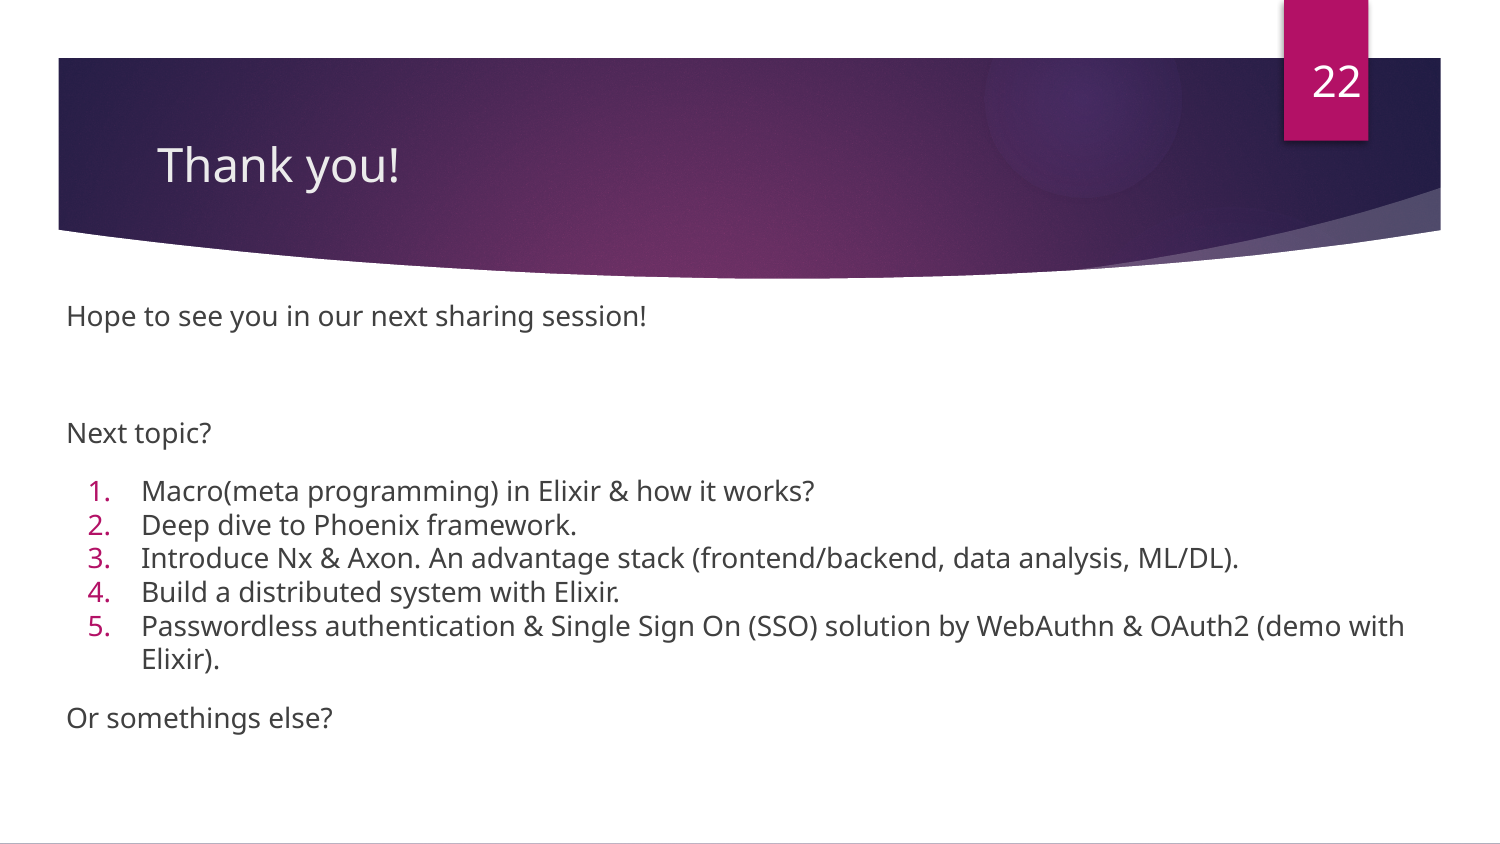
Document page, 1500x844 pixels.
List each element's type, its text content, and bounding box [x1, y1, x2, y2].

title Thank you! [142, 119, 1220, 207]
list Hope to see you in our next sharing session! Next topic? Macro(meta programming) in Elixir & how it works? Deep dive to Phoenix framework. Introduce Nx & Axon. An advantage stack (frontend/backend, data analysis, ML/DL). Build a distributed system with Elixir. Passwordless authentication & Single Sign On (SSO) solution by WebAuthn & OAuth2 (demo with Elixir). Or somethings else? [51, 283, 1449, 844]
slide_number 22 [1273, 36, 1377, 131]
